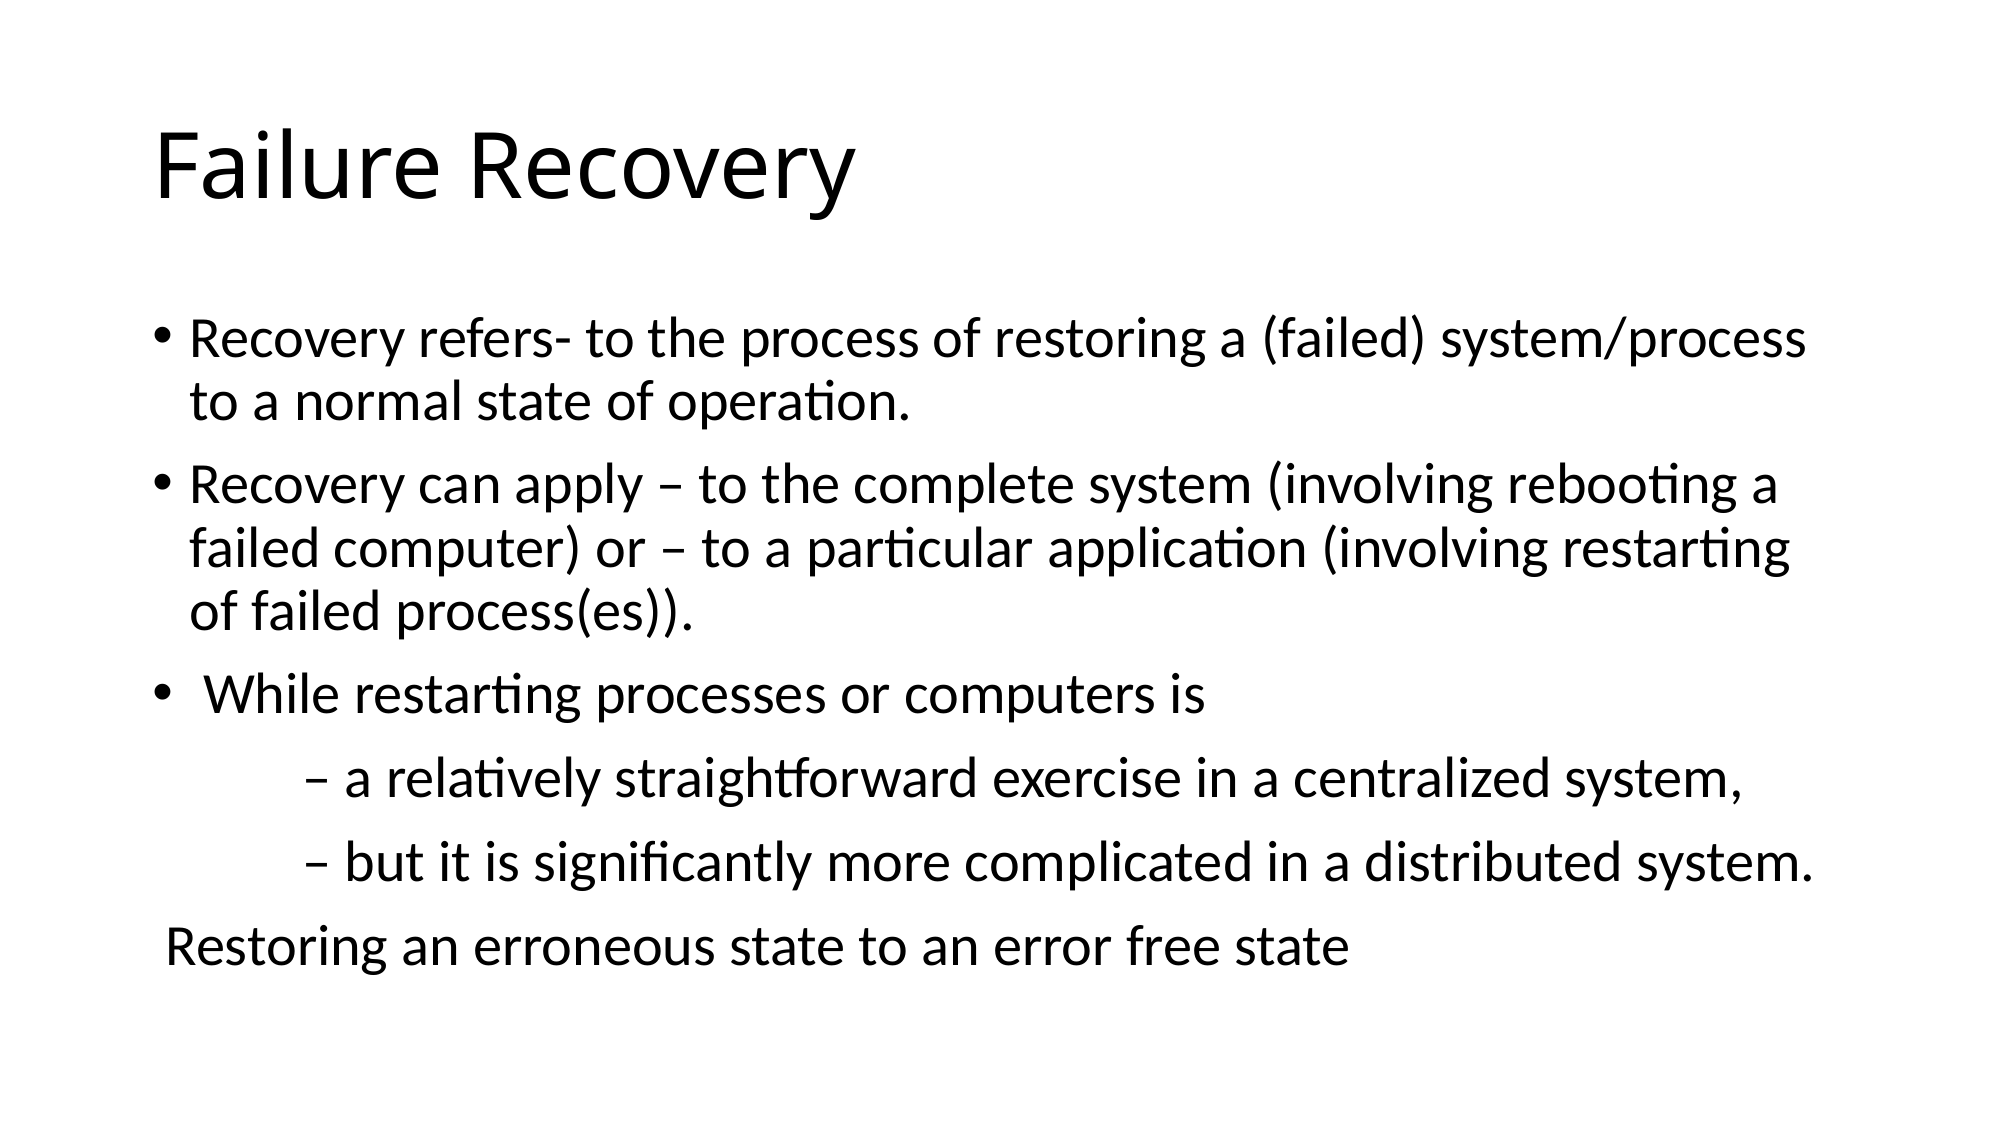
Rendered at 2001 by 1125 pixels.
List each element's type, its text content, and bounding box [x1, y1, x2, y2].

list Recovery refers- to the process of restoring a (failed) system/process to a normal state of operation. Recovery can apply – to the complete system (involving rebooting a failed computer) or – to a particular application (involving restarting of failed process(es)). While restarting processes or computers is – a relatively straightforward exercise in a centralized system, – but it is significantly more complicated in a distributed system. Restoring an erroneous state to an error free state [137, 299, 1863, 1014]
title Failure Recovery [137, 59, 1863, 278]
